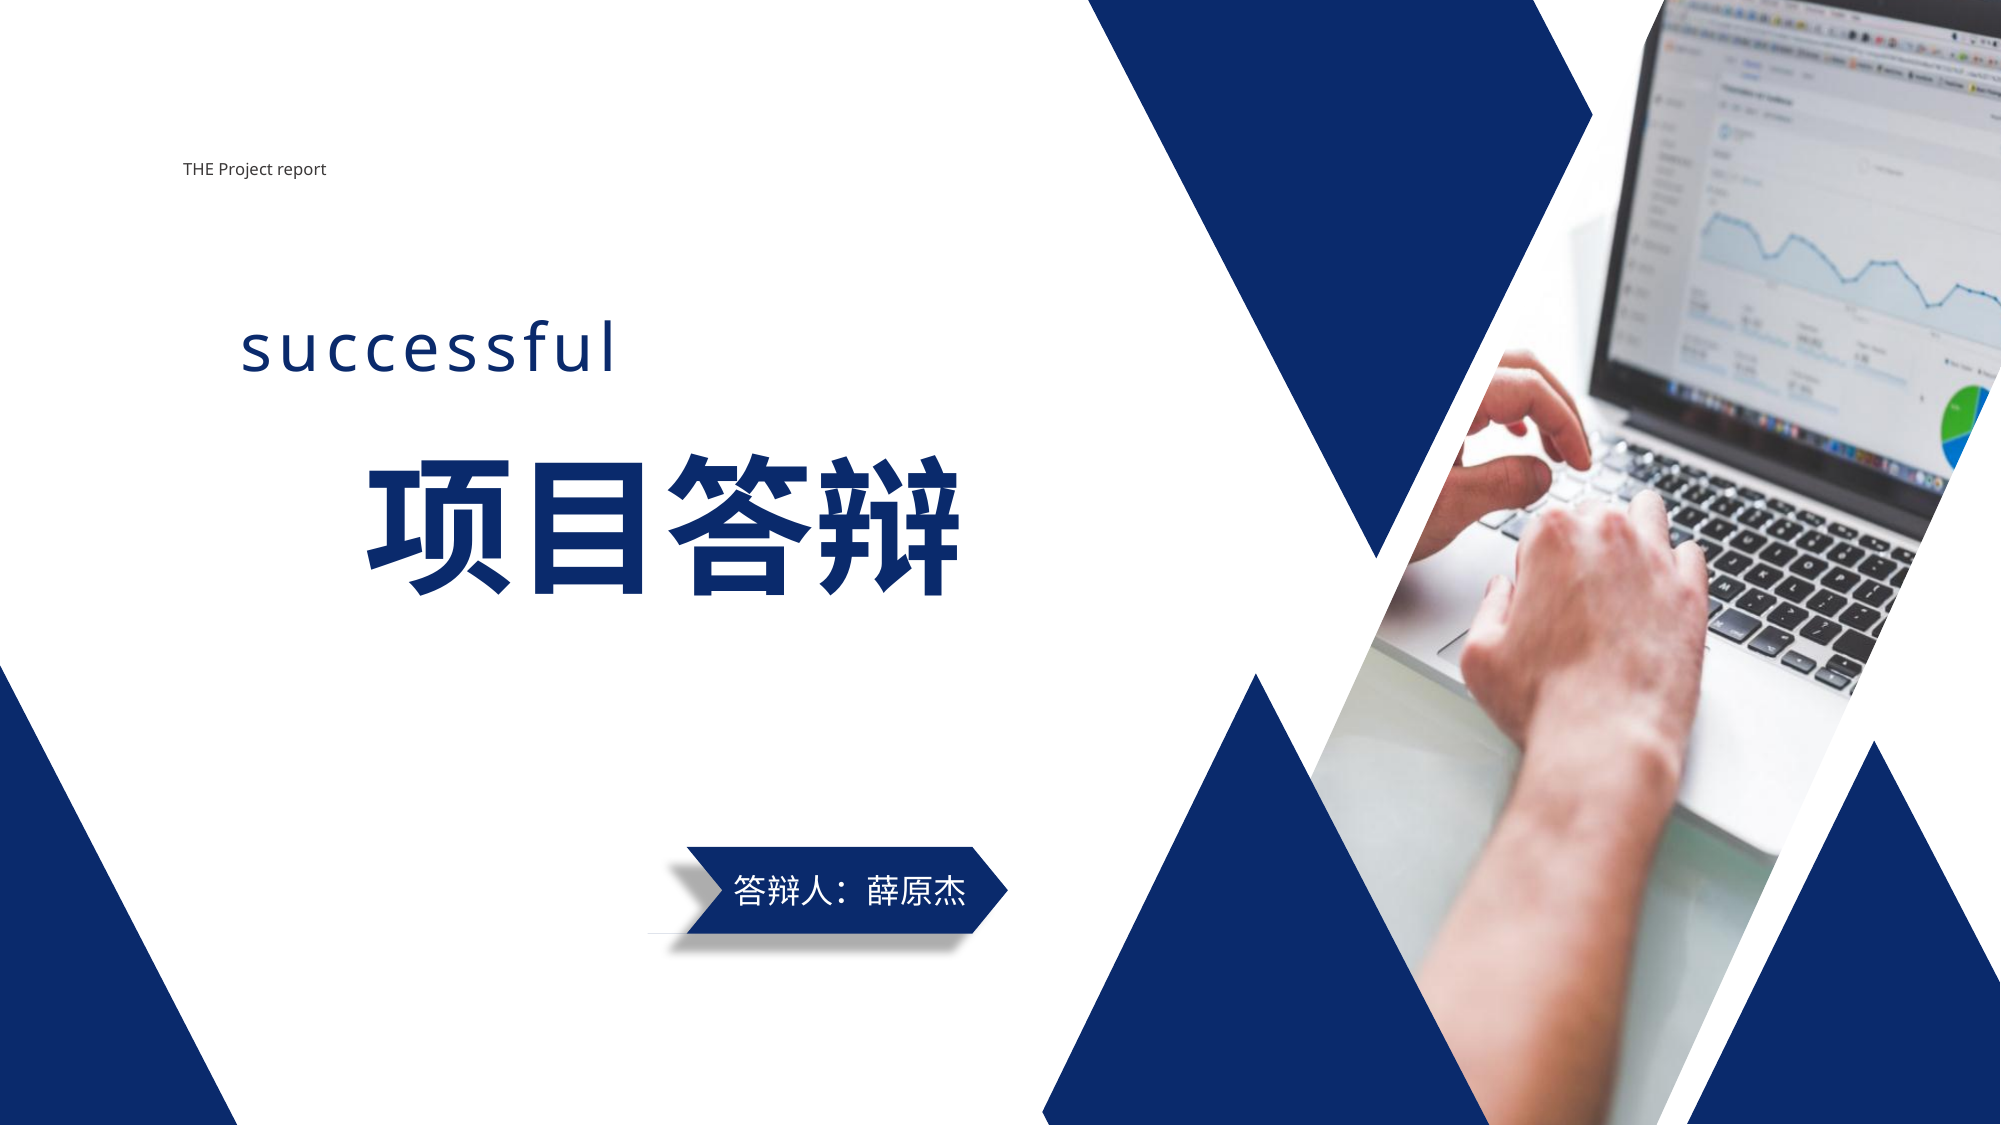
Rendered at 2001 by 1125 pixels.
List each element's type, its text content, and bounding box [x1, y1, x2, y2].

text_box [0, 663, 239, 1125]
text_box 答辩人：薛原杰 [647, 845, 1010, 935]
text_box [1087, 0, 1151, 125]
text_box successful [226, 297, 664, 393]
text_box 项目答辩 [349, 424, 1151, 620]
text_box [157, 88, 532, 187]
text_box [1041, 886, 1151, 1125]
picture [1151, 0, 2001, 1125]
